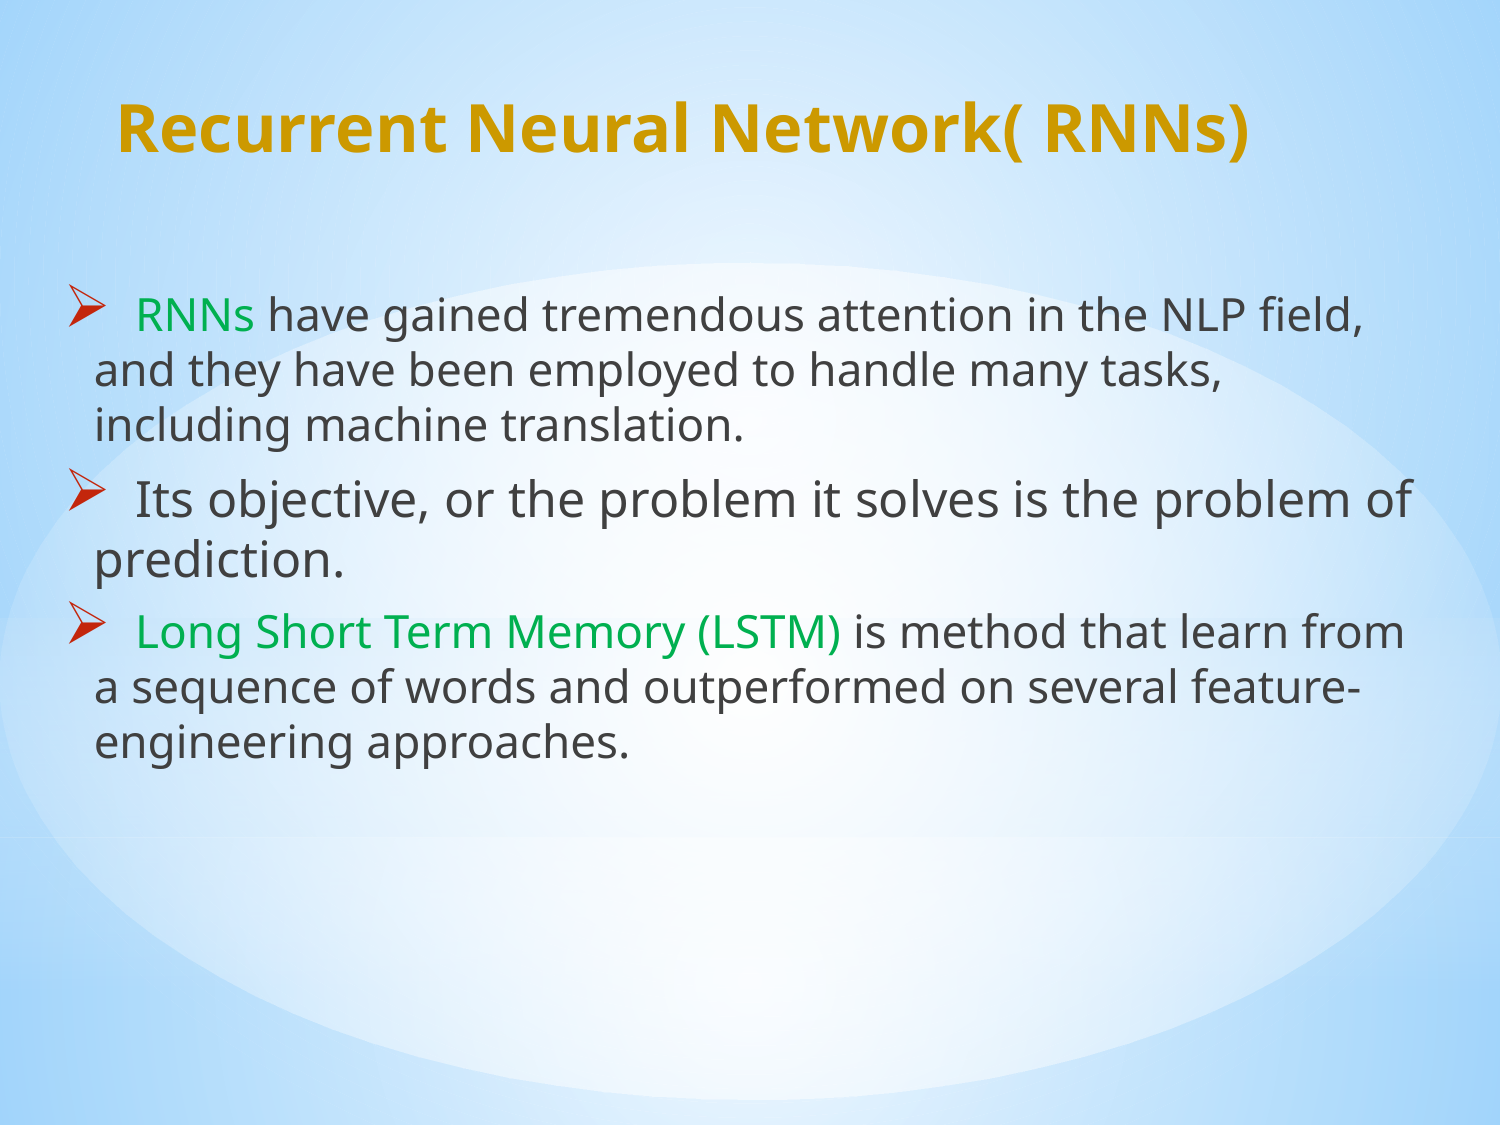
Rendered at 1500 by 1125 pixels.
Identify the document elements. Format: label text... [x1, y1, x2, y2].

list RNNs have gained tremendous attention in the NLP field, and they have been employed to handle many tasks, including machine translation. Its objective, or the problem it solves is the problem of prediction. Long Short Term Memory (LSTM) is method that learn from a sequence of words and outperformed on several feature-engineering approaches. [41, 208, 1447, 1035]
title Recurrent Neural Network( RNNs) [100, 78, 1376, 208]
